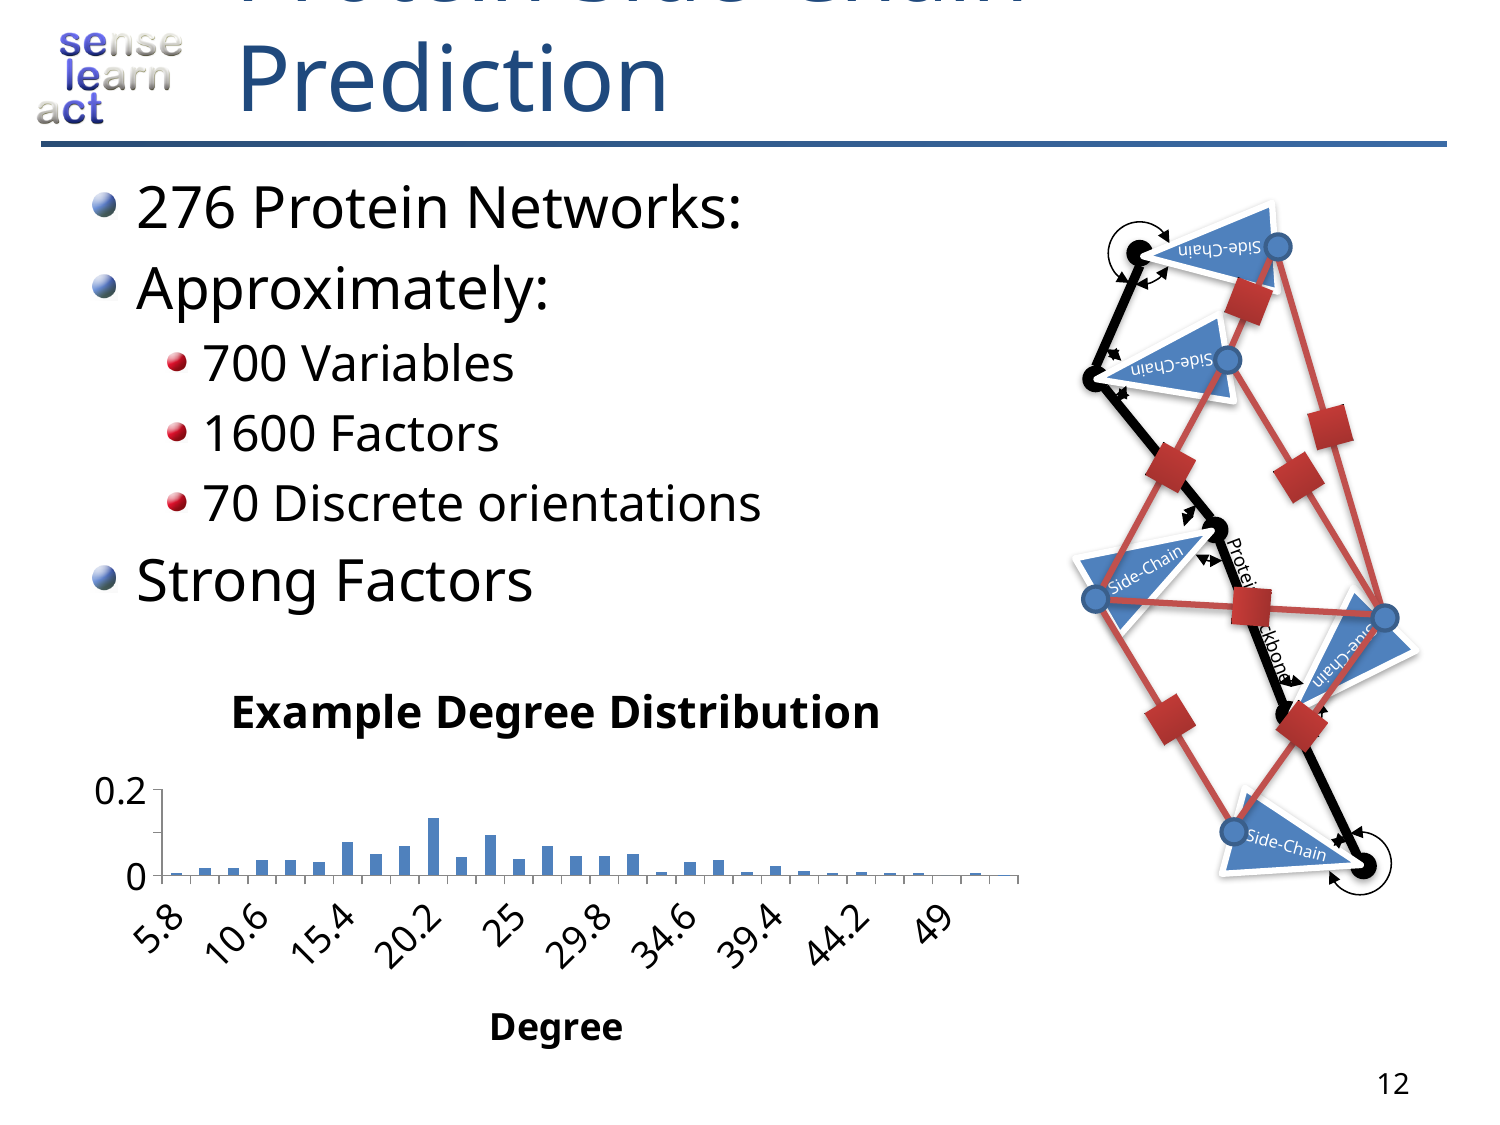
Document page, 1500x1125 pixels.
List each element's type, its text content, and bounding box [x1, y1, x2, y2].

picture [90, 190, 118, 220]
picture [12, 30, 188, 128]
chart [74, 649, 1038, 1088]
list 276 Protein Networks: Approximately: 700 Variables 1600 Factors 70 Discrete orientations Strong Factors [74, 162, 926, 638]
picture [165, 490, 188, 513]
picture [90, 563, 118, 593]
picture [165, 420, 188, 443]
picture [165, 350, 188, 373]
slide_number 12 [1112, 1037, 1426, 1113]
title Protein Side-Chain Prediction [220, 12, 1451, 138]
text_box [890, 380, 1500, 722]
picture [90, 272, 118, 301]
